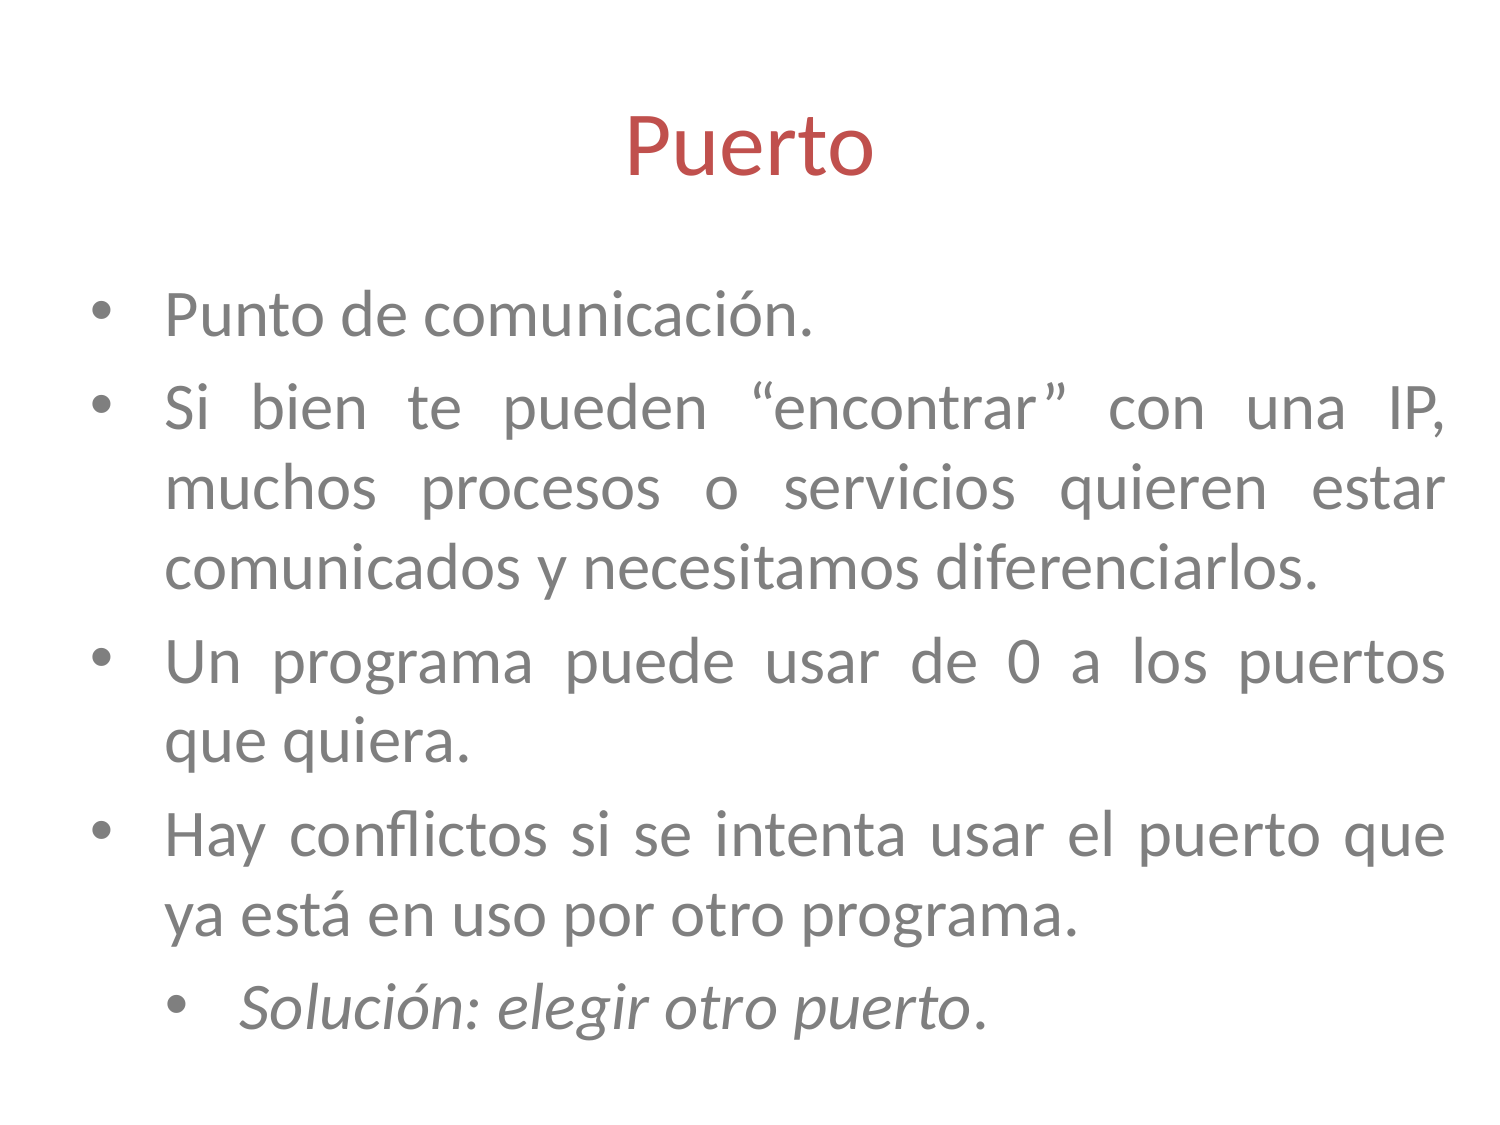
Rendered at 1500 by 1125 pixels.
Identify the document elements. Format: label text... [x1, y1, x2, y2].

text_box Puerto [74, 45, 1425, 233]
text_box Punto de comunicación. Si bien te pueden “encontrar” con una IP, muchos procesos o servicios quieren estar comunicados y necesitamos diferenciarlos. Un programa puede usar de 0 a los puertos que quiera. Hay conflictos si se intenta usar el puerto que ya está en uso por otro programa. Solución: elegir otro puerto. [75, 262, 1463, 1100]
